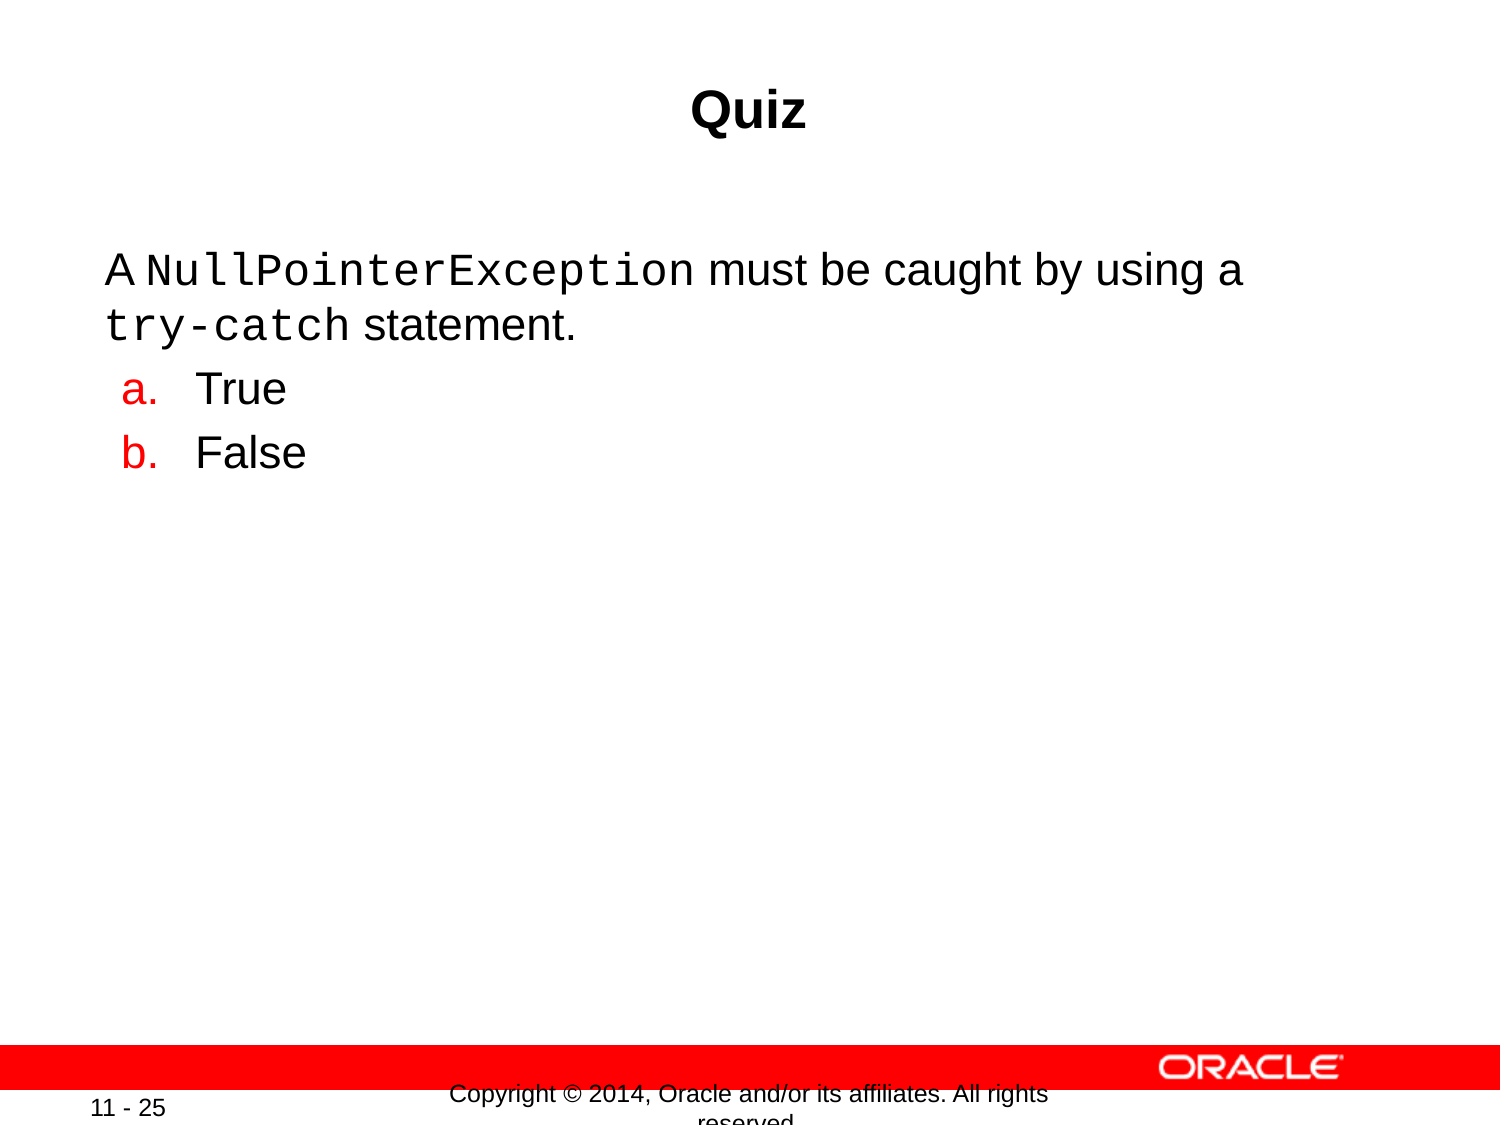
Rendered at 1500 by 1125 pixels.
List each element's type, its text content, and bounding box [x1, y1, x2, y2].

list A NullPointerException must be caught by using a try-catch statement. True False [99, 237, 1399, 364]
title Quiz [99, 72, 1399, 216]
picture [0, 1045, 1500, 1090]
